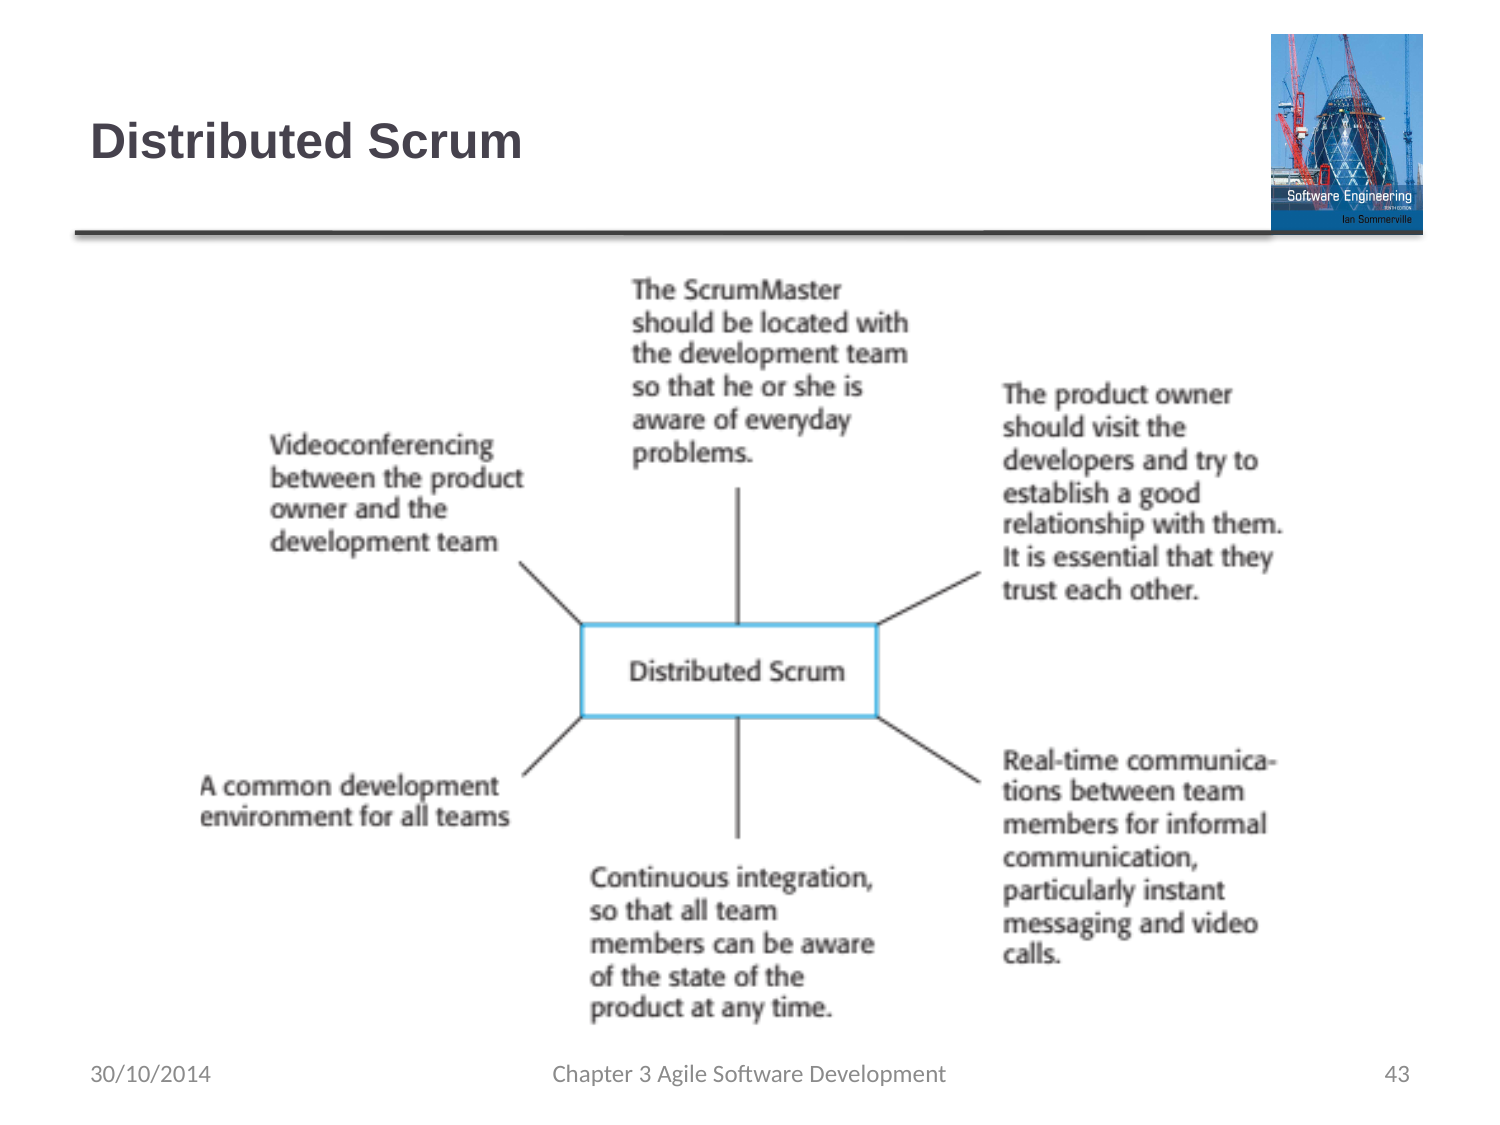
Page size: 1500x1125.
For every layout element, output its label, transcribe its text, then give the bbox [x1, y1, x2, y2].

title Distributed Scrum [74, 44, 1272, 233]
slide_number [75, 1042, 425, 1103]
footer Chapter 3 Agile Software Development [512, 1052, 988, 1103]
picture [200, 262, 1300, 1043]
picture [1271, 34, 1423, 230]
slide_number 43 [1074, 1042, 1425, 1103]
